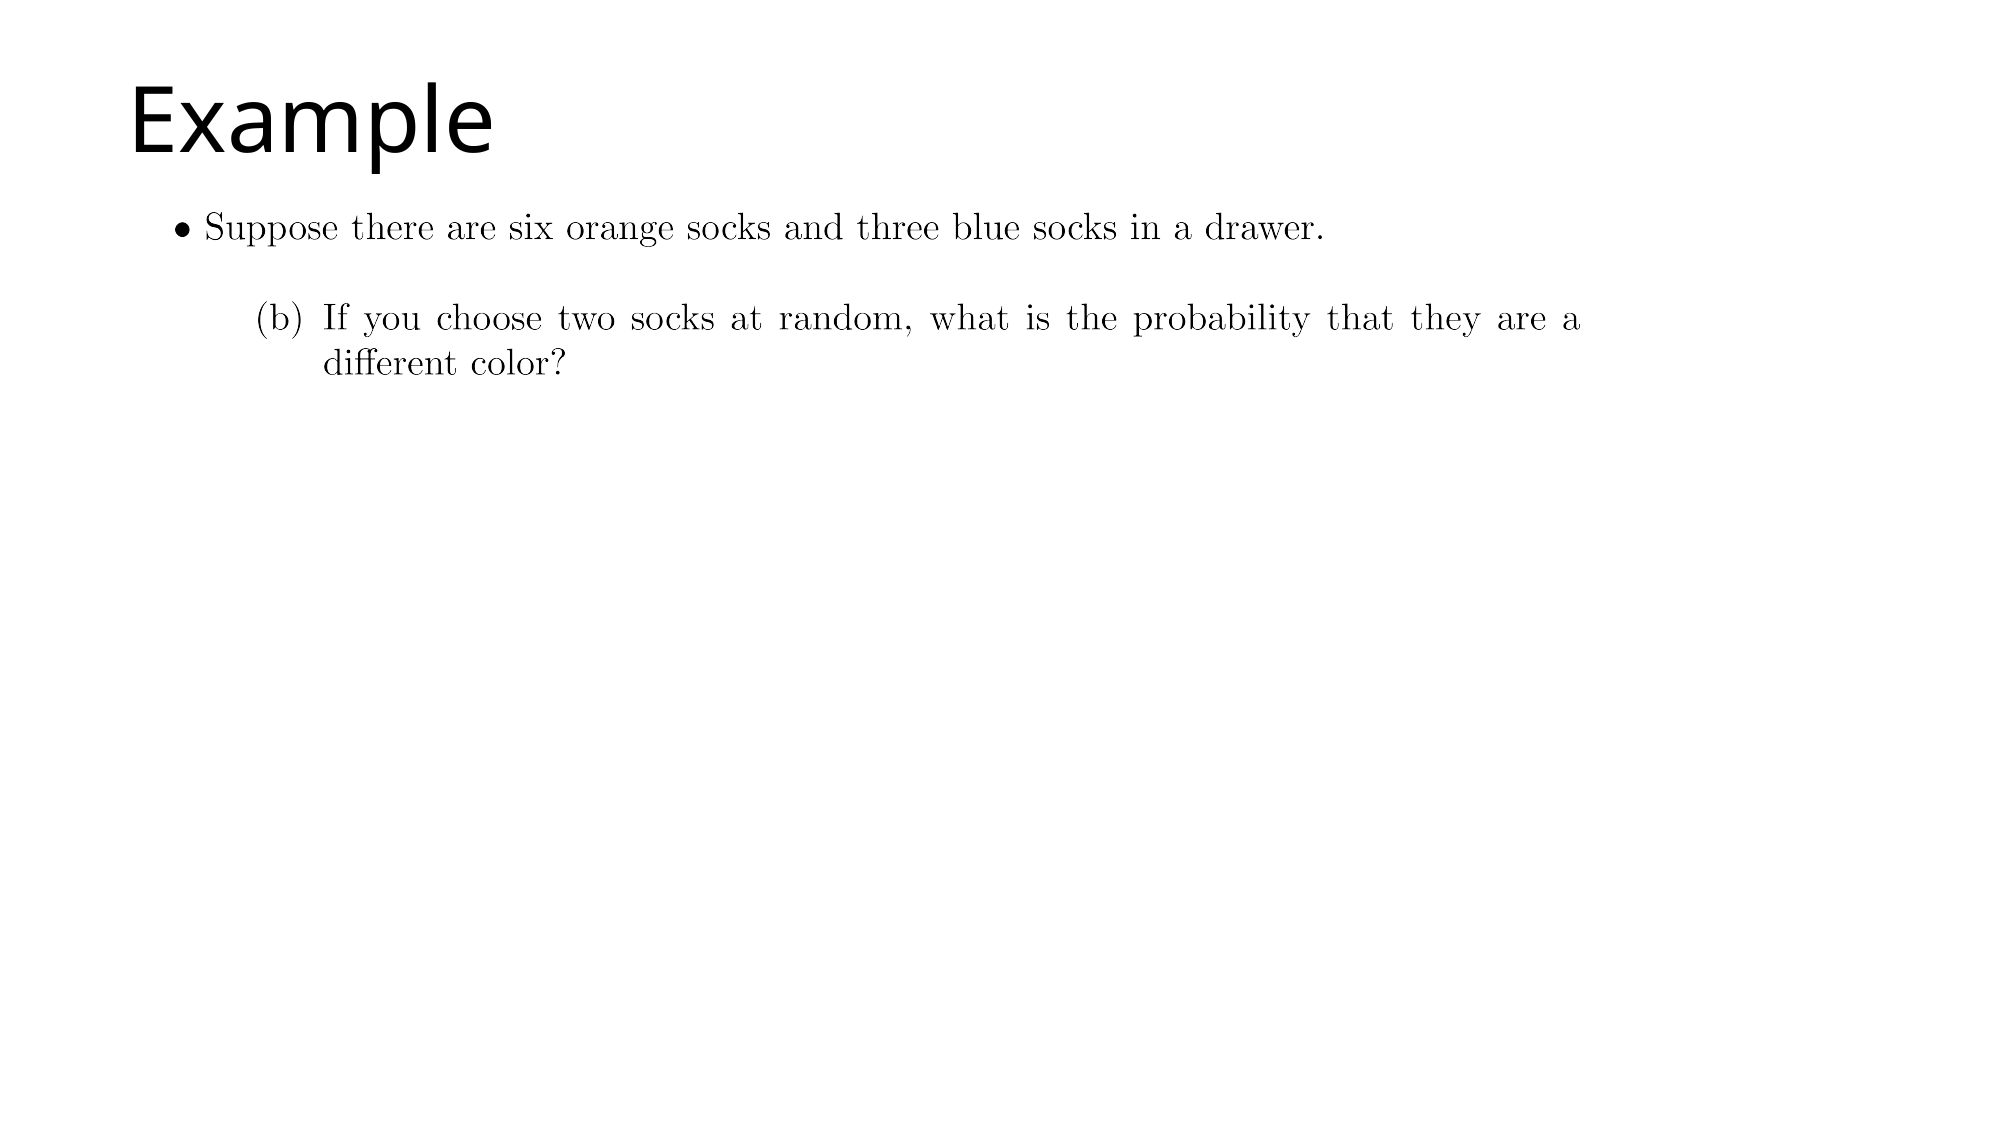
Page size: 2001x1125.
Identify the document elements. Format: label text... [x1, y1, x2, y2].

picture [175, 212, 1322, 247]
text_box Example [112, 14, 1838, 232]
picture [258, 301, 1580, 375]
